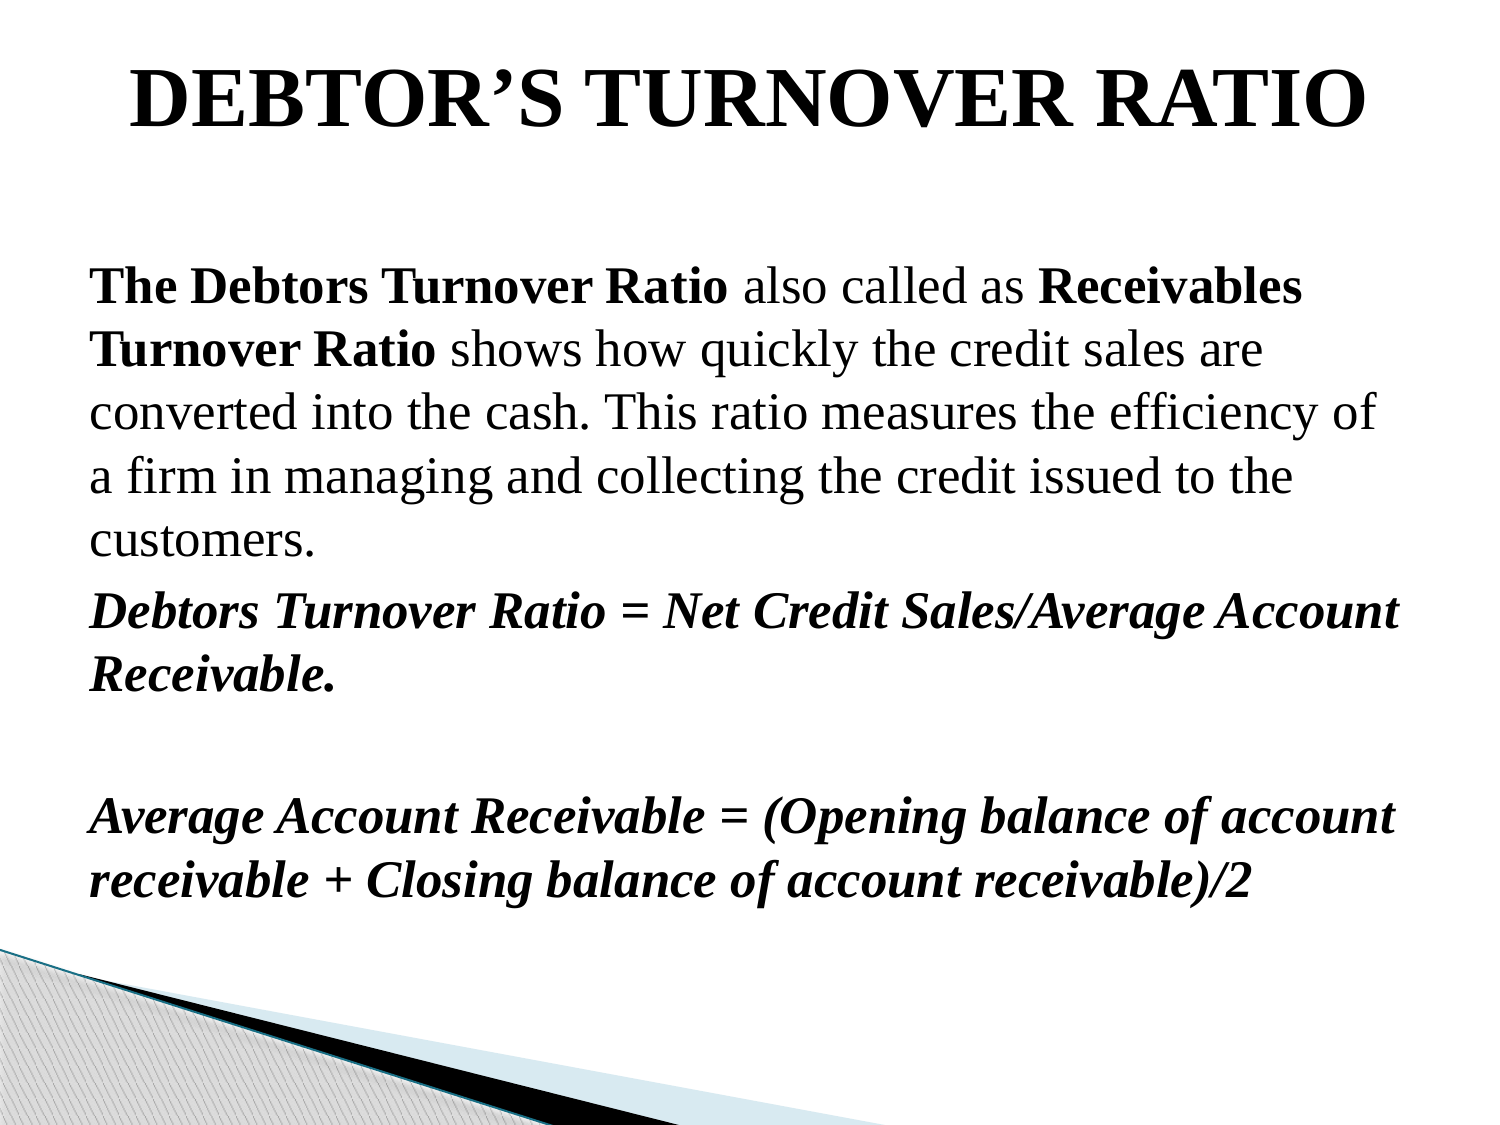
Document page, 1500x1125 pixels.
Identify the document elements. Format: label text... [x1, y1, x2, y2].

title DEBTOR’S TURNOVER RATIO [75, 0, 1425, 187]
list The Debtors Turnover Ratio also called as Receivables Turnover Ratio shows how quickly the credit sales are converted into the cash. This ratio measures the efficiency of a firm in managing and collecting the credit issued to the customers. Debtors Turnover Ratio = Net Credit Sales/Average Account Receivable. Average Account Receivable = (Opening balance of account receivable + Closing balance of account receivable)/2 [75, 243, 1425, 986]
